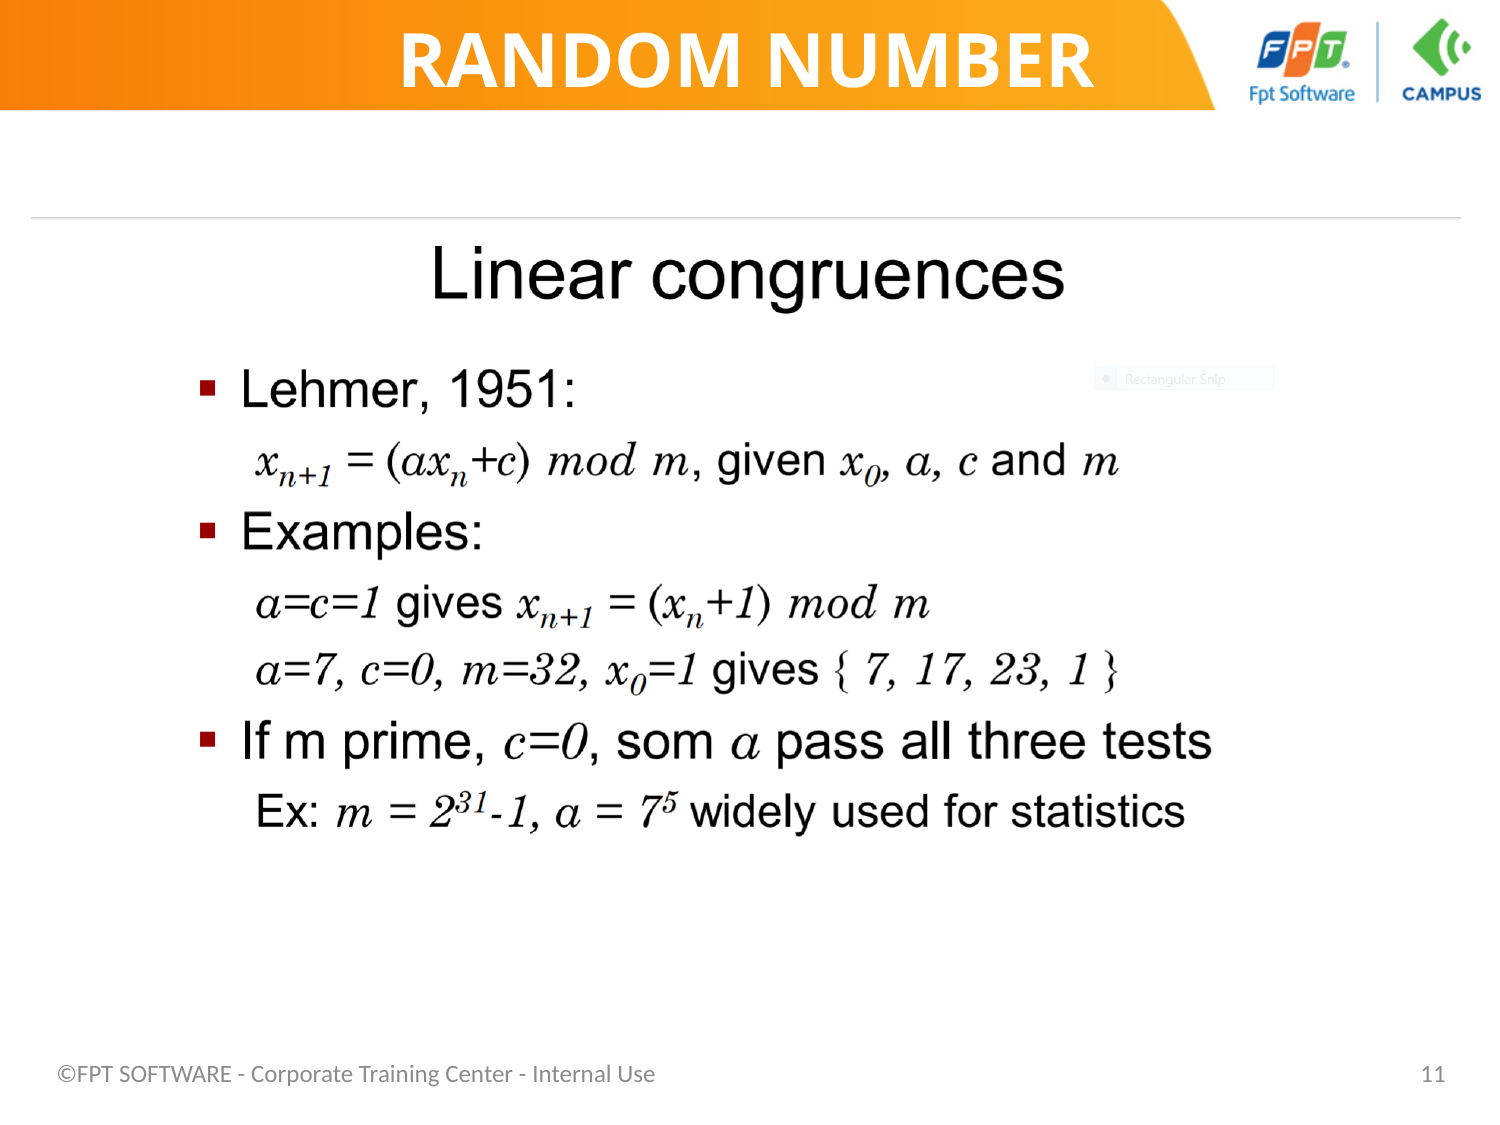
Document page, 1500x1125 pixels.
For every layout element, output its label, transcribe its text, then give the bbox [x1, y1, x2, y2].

title RANDOM NUMBER [31, 3, 1461, 111]
slide_number 11 [1074, 1042, 1461, 1103]
footer ©FPT SOFTWARE - Corporate Training Center - Internal Use [31, 1042, 682, 1103]
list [31, 217, 1462, 930]
picture [0, 0, 1500, 1125]
